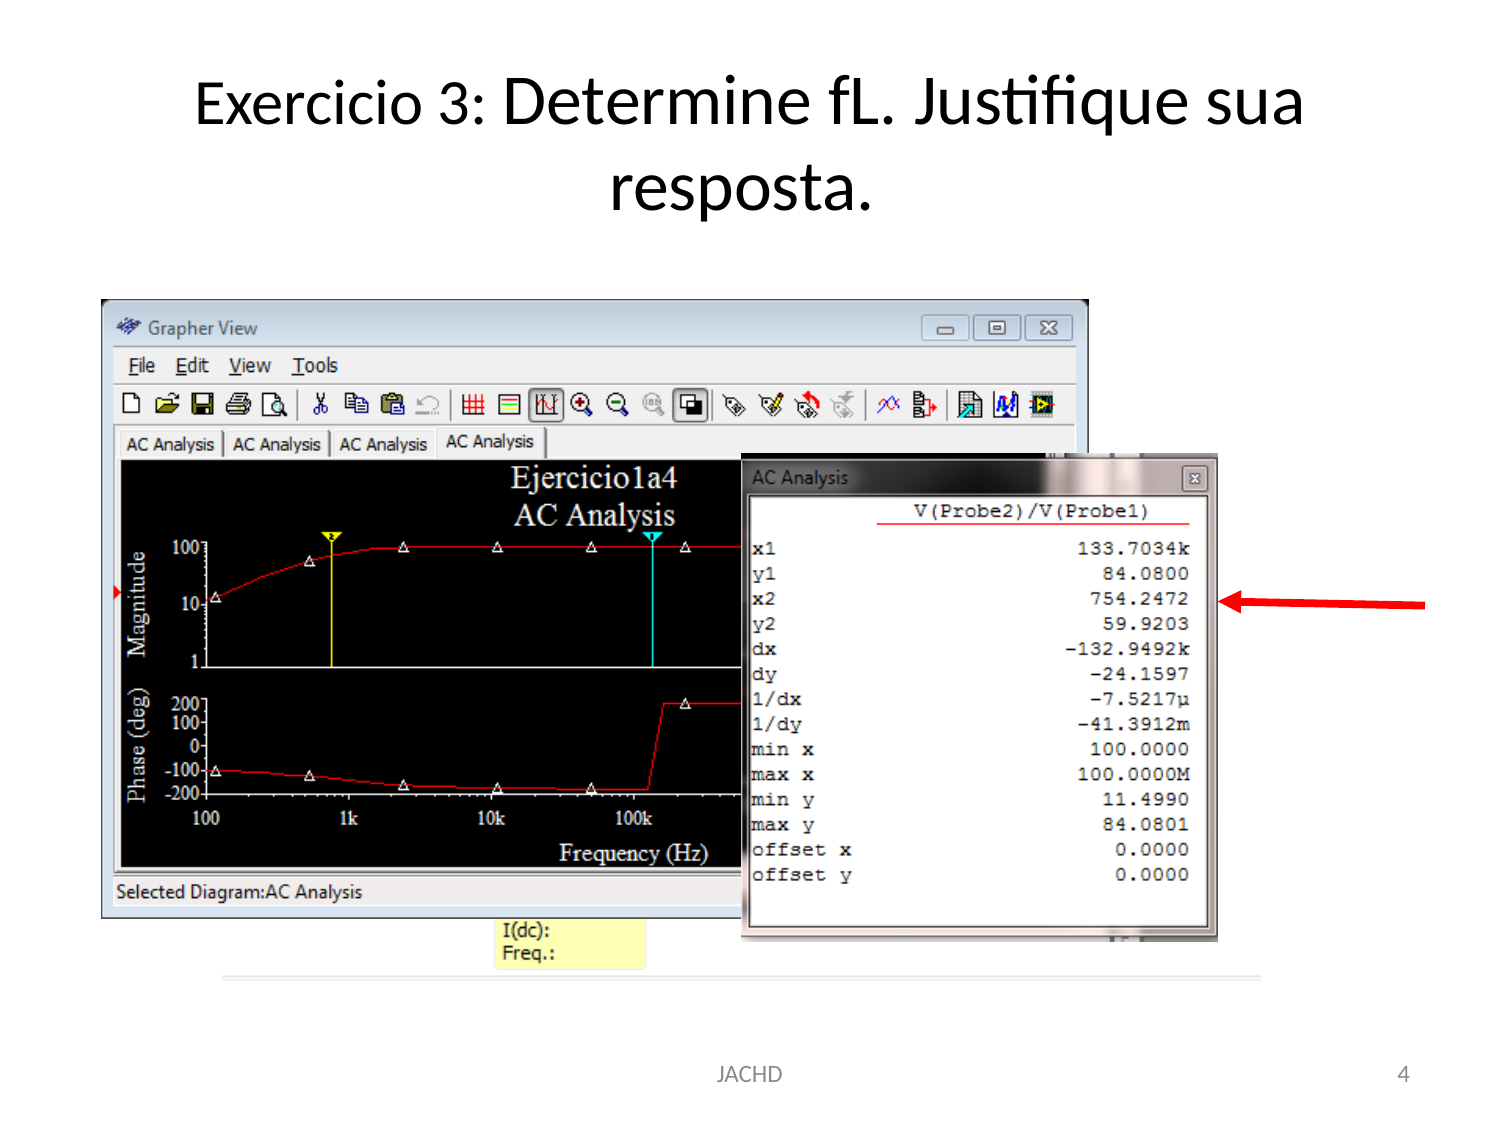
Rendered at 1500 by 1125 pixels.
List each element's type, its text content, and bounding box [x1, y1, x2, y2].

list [1094, 330, 1261, 599]
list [221, 614, 1261, 981]
footer JACHD [512, 1042, 988, 1103]
title Exercicio 3: Determine fL. Justifique sua resposta. [75, 45, 1425, 233]
picture [101, 299, 1218, 942]
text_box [1217, 601, 1426, 606]
slide_number 4 [1074, 1042, 1425, 1103]
